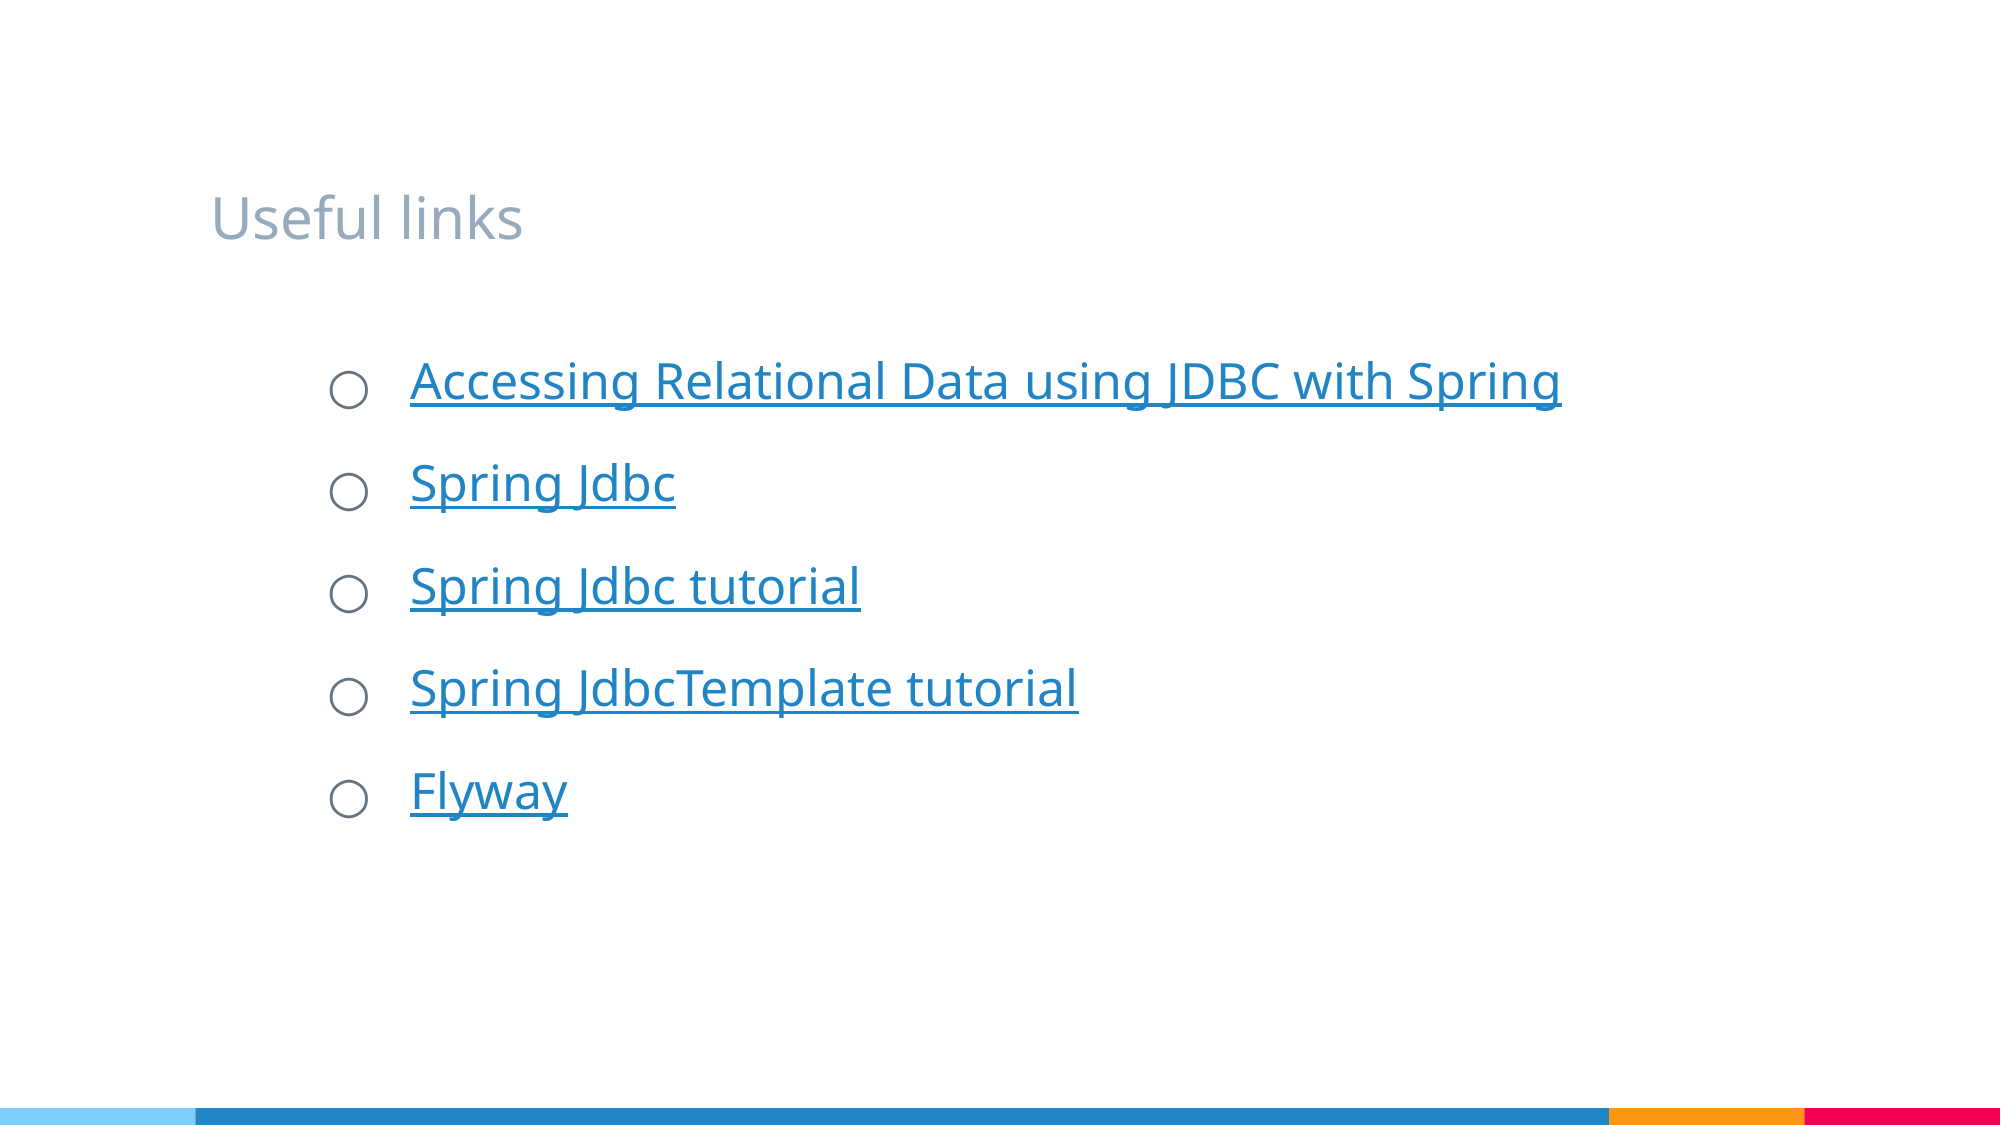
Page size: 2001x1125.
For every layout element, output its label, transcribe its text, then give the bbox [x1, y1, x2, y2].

title Useful links [195, 78, 1609, 266]
list Accessing Relational Data using JDBC with Spring Spring Jdbc Spring Jdbc tutorial Spring JdbcTemplate tutorial Flyway [195, 300, 1609, 1078]
